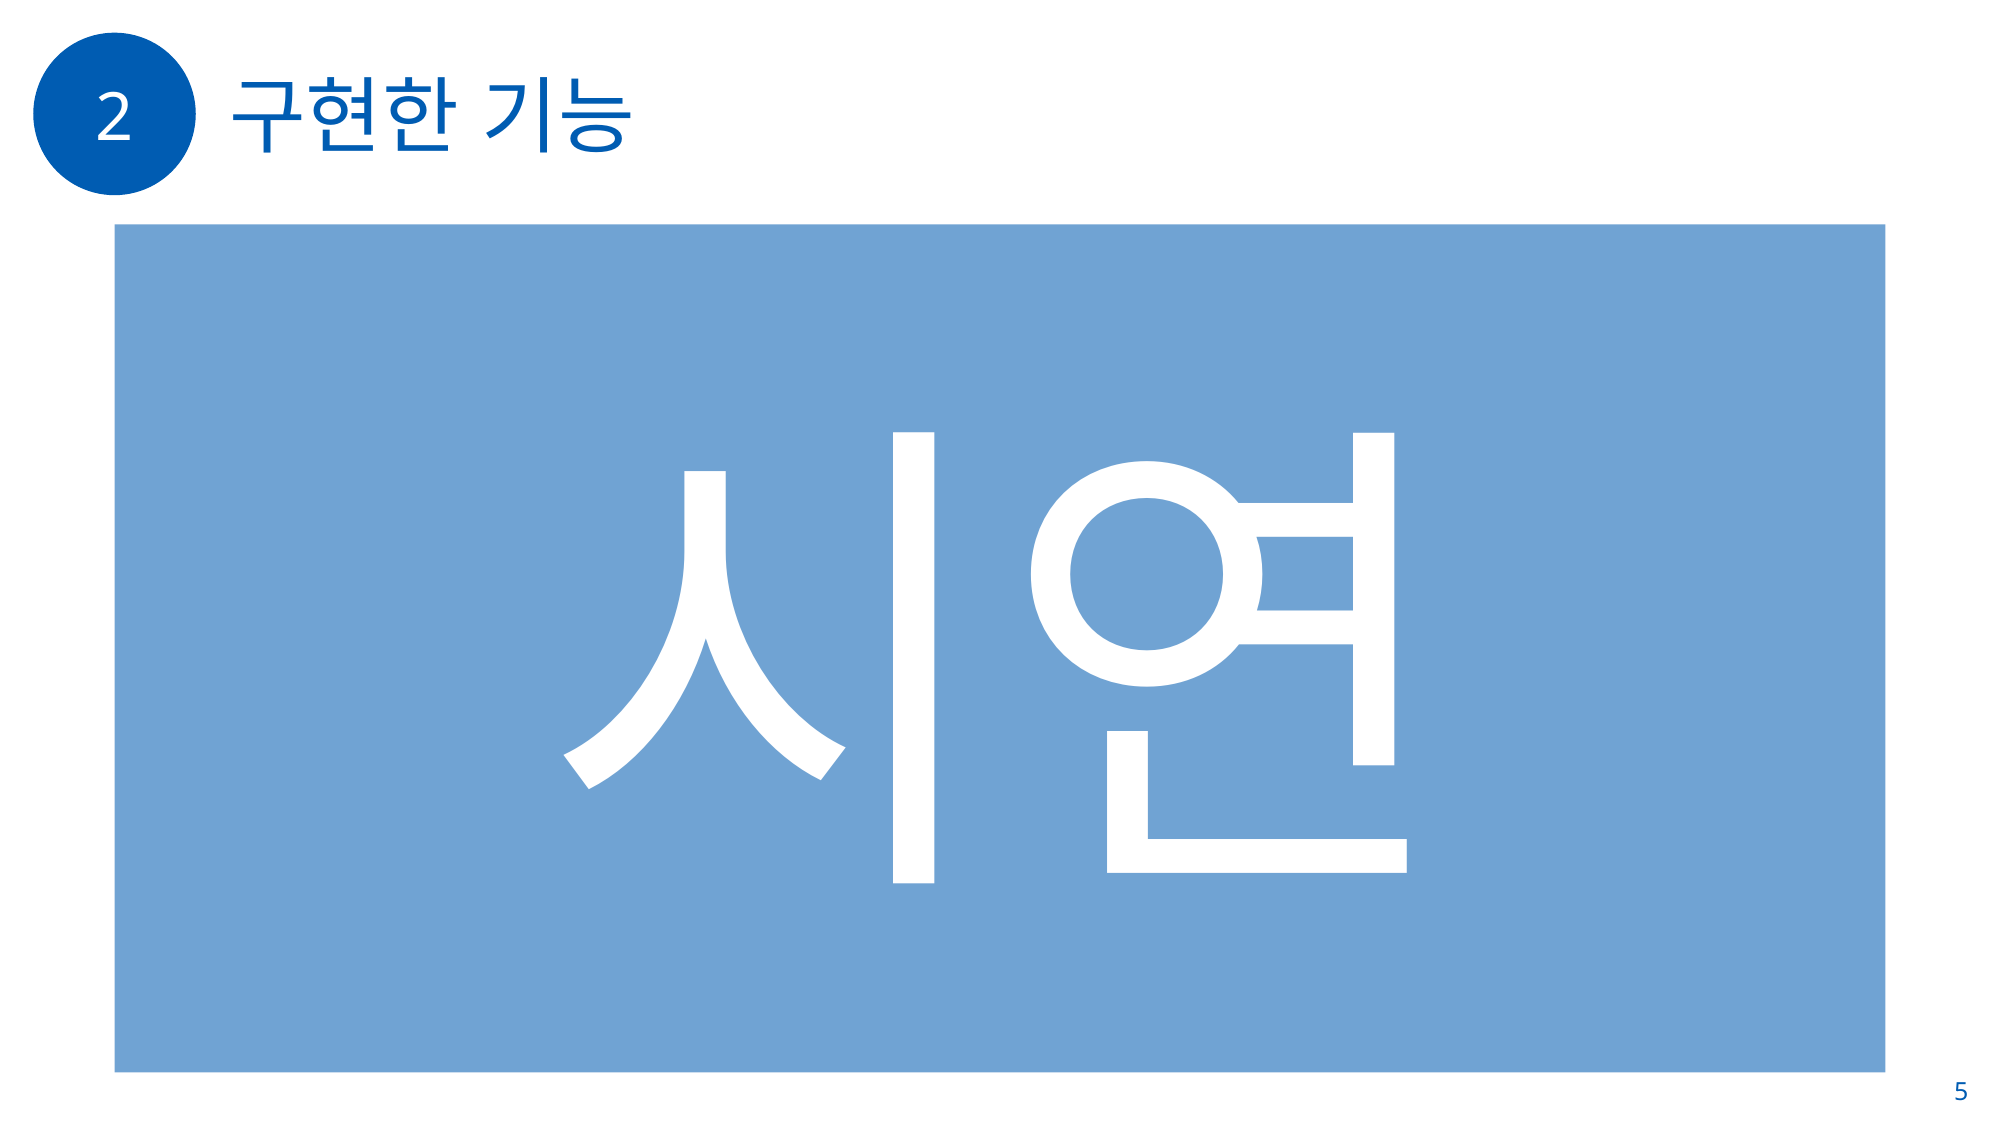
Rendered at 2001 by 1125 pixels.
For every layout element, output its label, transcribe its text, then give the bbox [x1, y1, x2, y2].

text_box 시연 [500, 339, 1500, 952]
text_box 2 [32, 31, 197, 197]
text_box 구현한 기능 [214, 55, 1000, 171]
text_box [113, 223, 1886, 1073]
slide_number 5 [1533, 1061, 1984, 1122]
